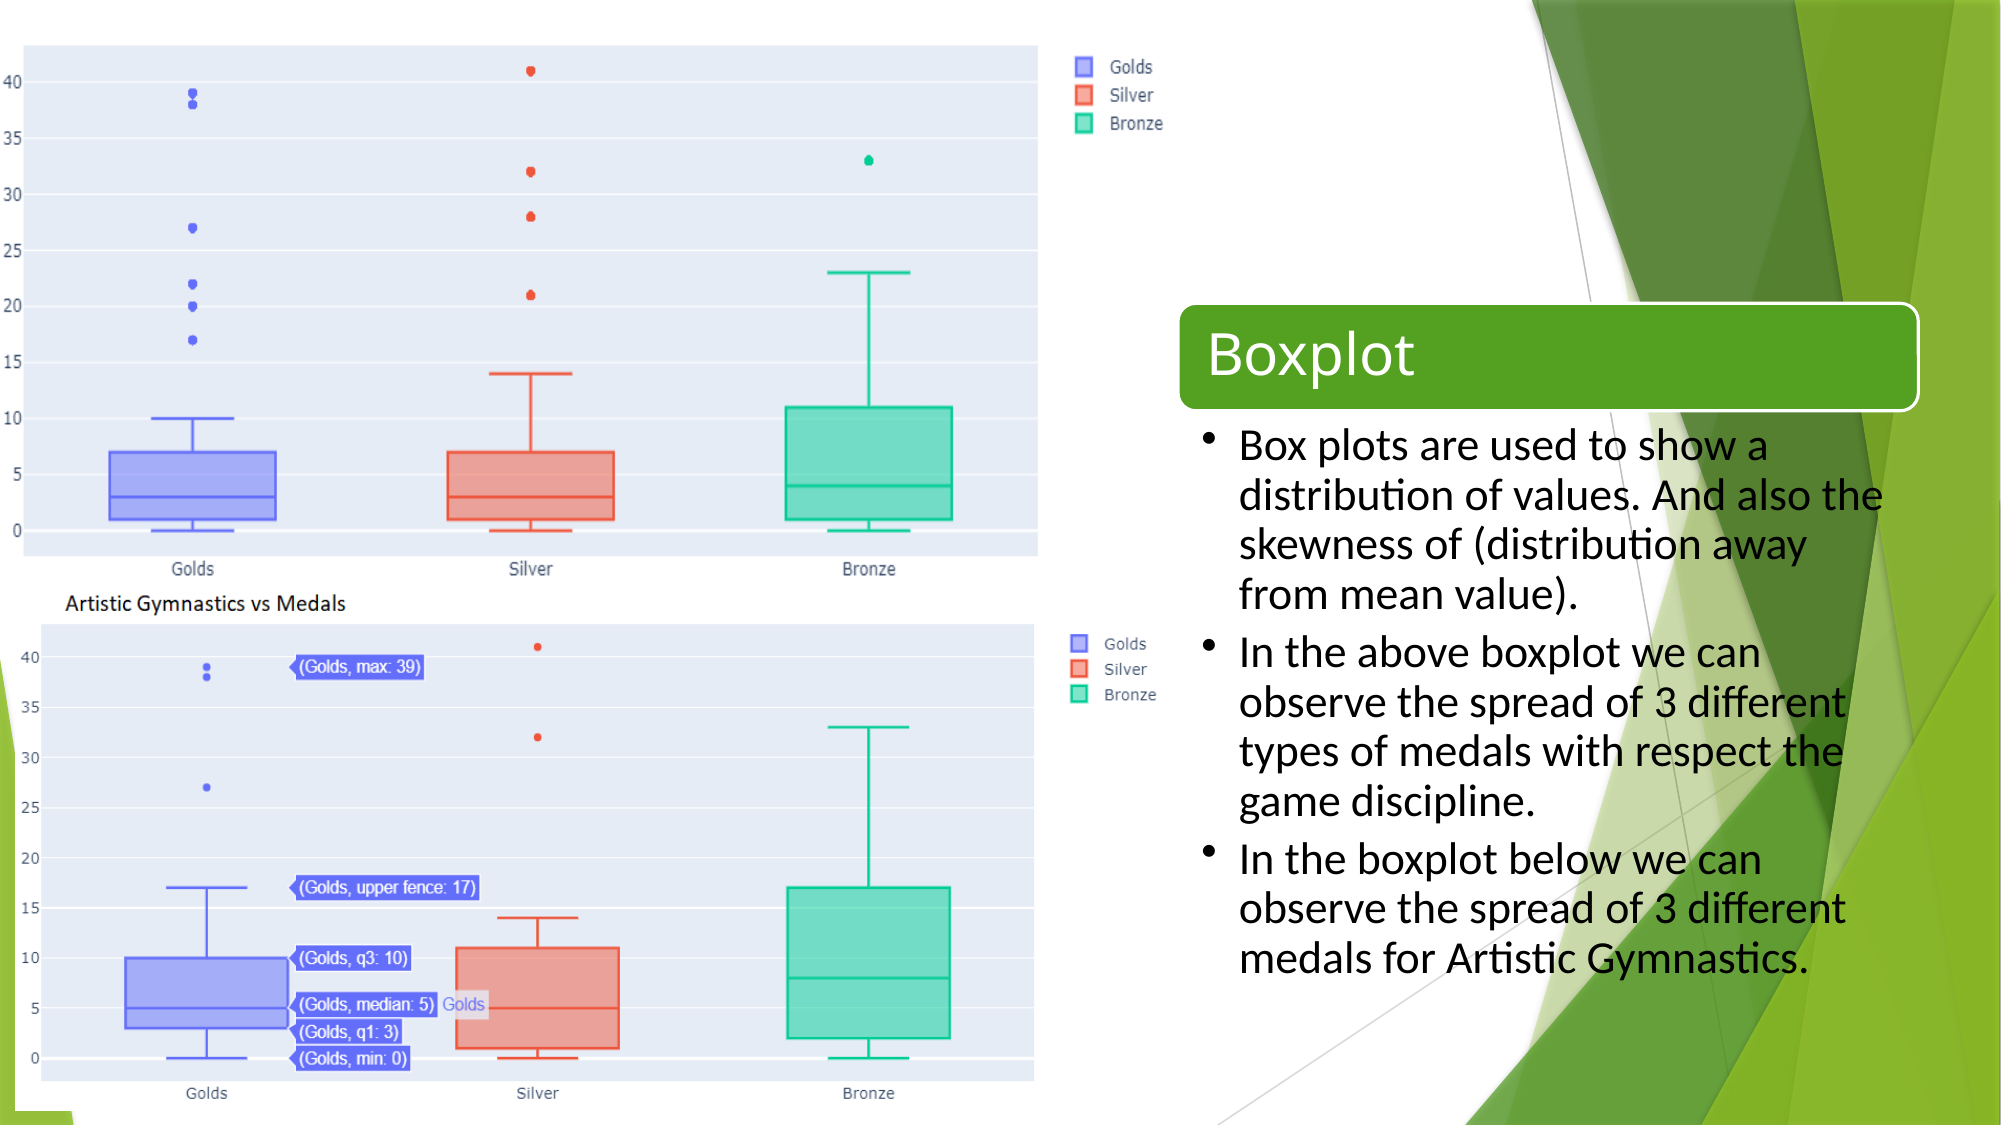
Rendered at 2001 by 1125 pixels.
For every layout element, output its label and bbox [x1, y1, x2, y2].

picture [0, 25, 1164, 1111]
list [1177, 302, 1919, 1011]
